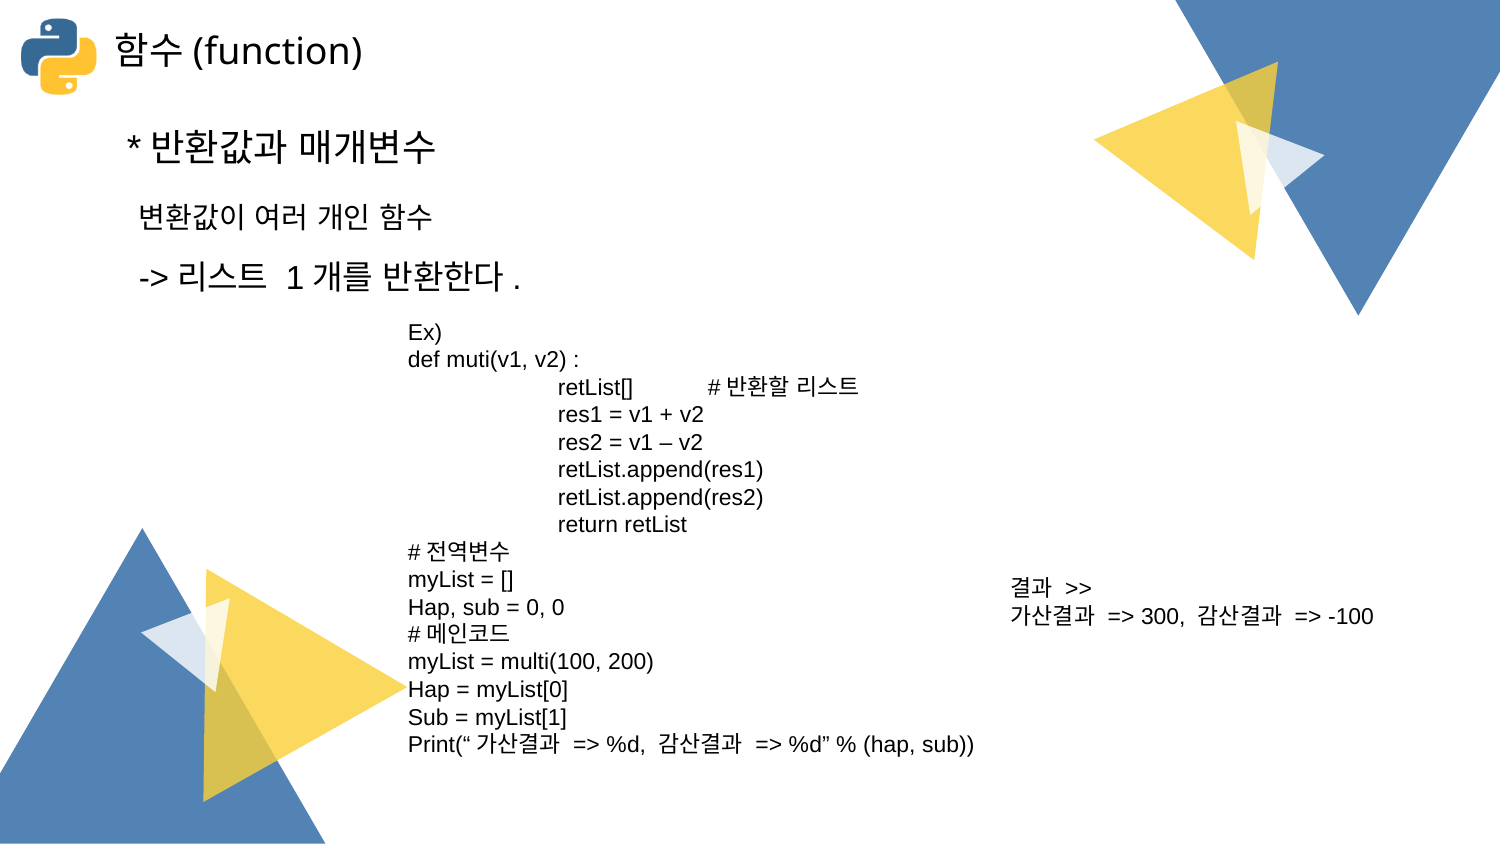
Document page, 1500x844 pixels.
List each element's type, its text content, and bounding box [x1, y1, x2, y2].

text_box [1091, 59, 1281, 263]
text_box 결과 >> 가산결과 => 300, 감산결과 => -100 [995, 566, 1457, 664]
text_box [1233, 118, 1327, 217]
picture [17, 16, 99, 97]
text_box [139, 596, 232, 695]
text_box [0, 525, 328, 844]
text_box [1173, 0, 1500, 318]
text_box [201, 566, 393, 804]
text_box 함수(function) [103, 19, 551, 80]
text_box ->리스트 1개를 반환한다. [123, 248, 561, 304]
text_box Ex) def muti(v1, v2) : retList[] #반환할 리스트 res1 = v1 + v2 res2 = v1 – v2 retList.append(res1) retList.append(res2) return retList #전역변수 myList = [] Hap, sub = 0, 0 #메인코드 myList = multi(100, 200) Hap = myList[0] Sub = myList[1] Print(“가산결과 => %d, 감산결과 => %d” % (hap, sub)) [393, 310, 1016, 792]
text_box *반환값과 매개변수 [112, 116, 735, 177]
text_box 변환값이 여러 개인 함수 [123, 191, 636, 242]
